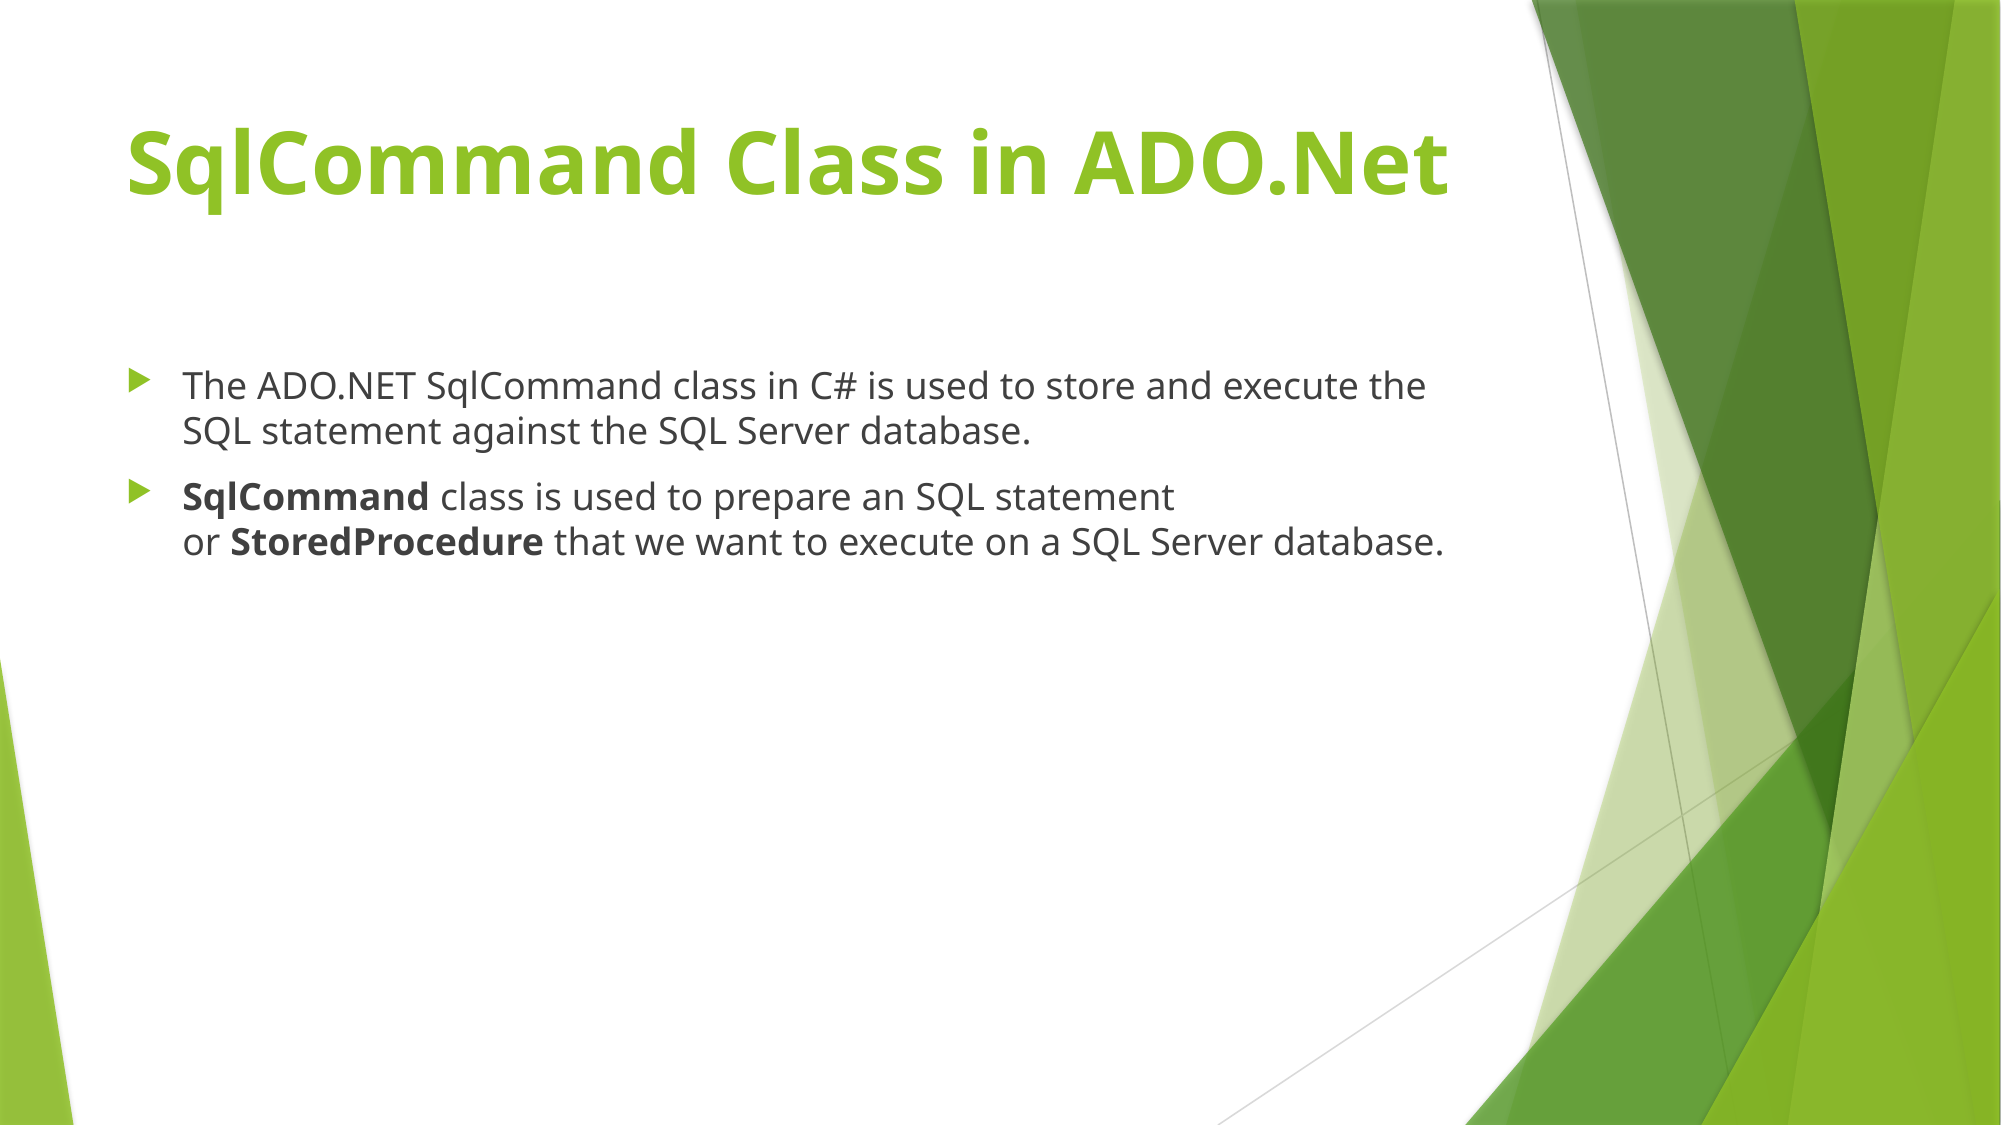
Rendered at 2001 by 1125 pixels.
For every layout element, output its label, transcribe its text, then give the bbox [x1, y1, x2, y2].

title SqlCommand Class in ADO.Net [111, 99, 1522, 317]
list The ADO.NET SqlCommand class in C# is used to store and execute the SQL statement against the SQL Server database. SqlCommand class is used to prepare an SQL statement or StoredProcedure that we want to execute on a SQL Server database. [111, 354, 1522, 992]
